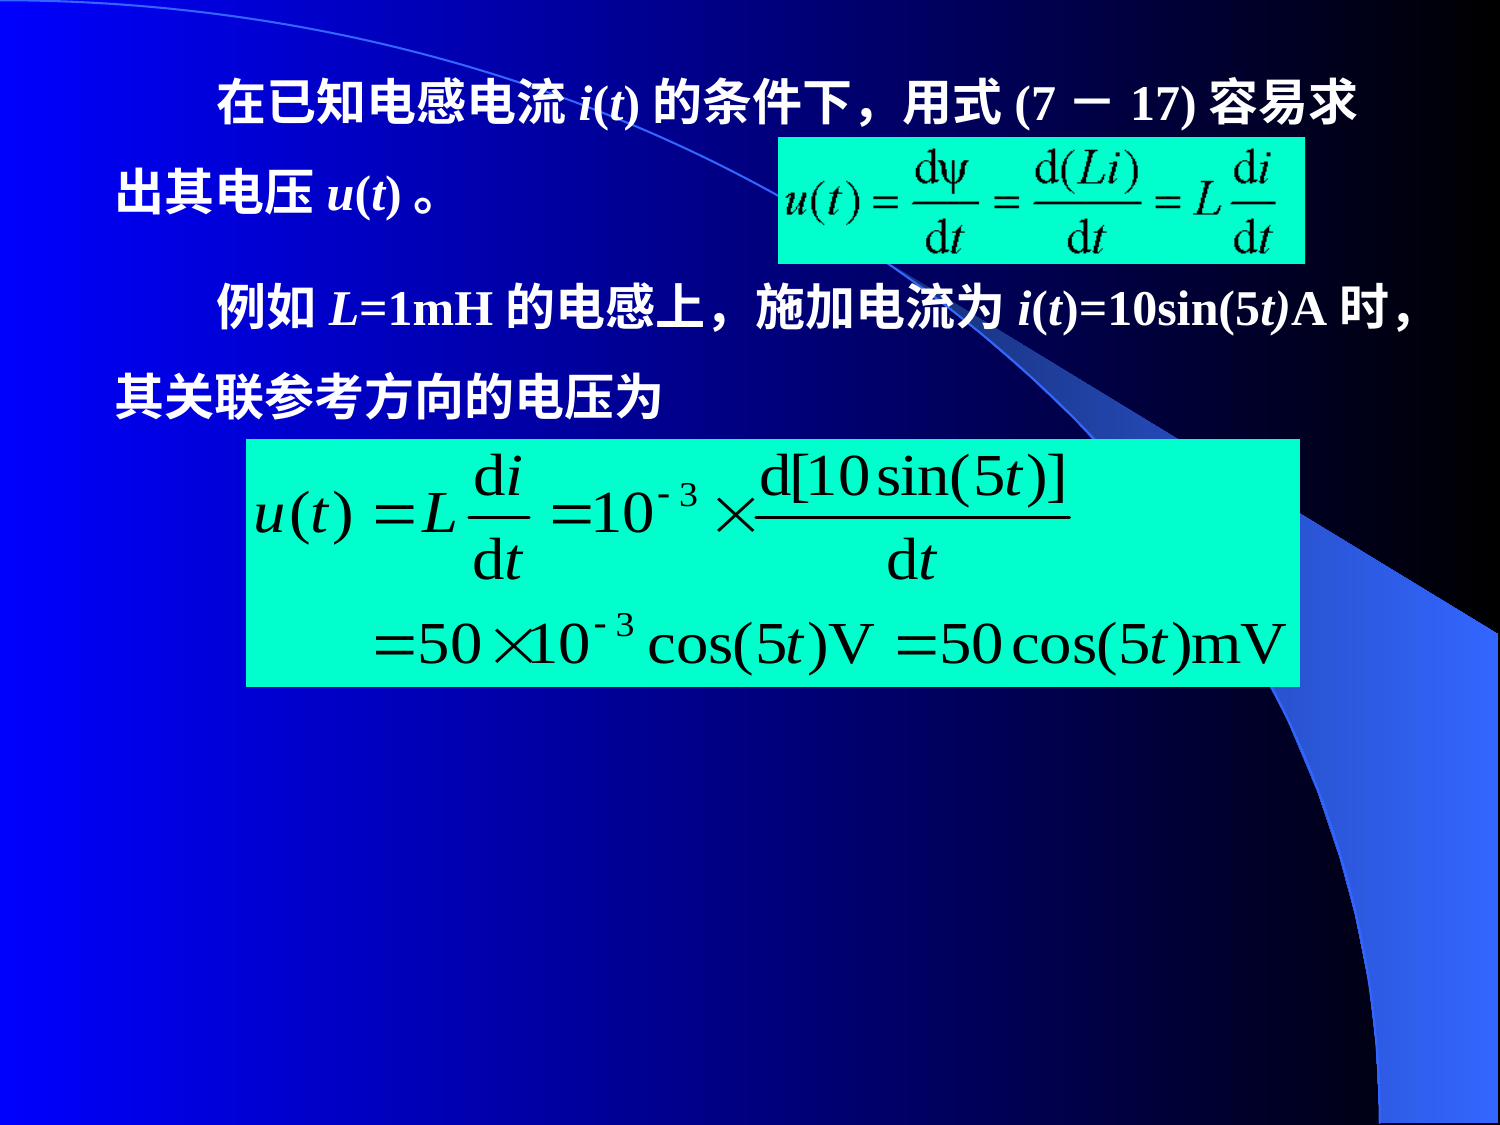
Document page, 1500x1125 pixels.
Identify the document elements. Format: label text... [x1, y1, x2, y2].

text_box 在已知电感电流i(t)的条件下，用式(7－17)容易求出其电压u(t)。 例如L=1mH的电感上，施加电流为i(t)=10sin(5t)A时，其关联参考方向的电压为 [99, 33, 1413, 433]
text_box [245, 438, 1301, 688]
picture [777, 136, 1306, 264]
